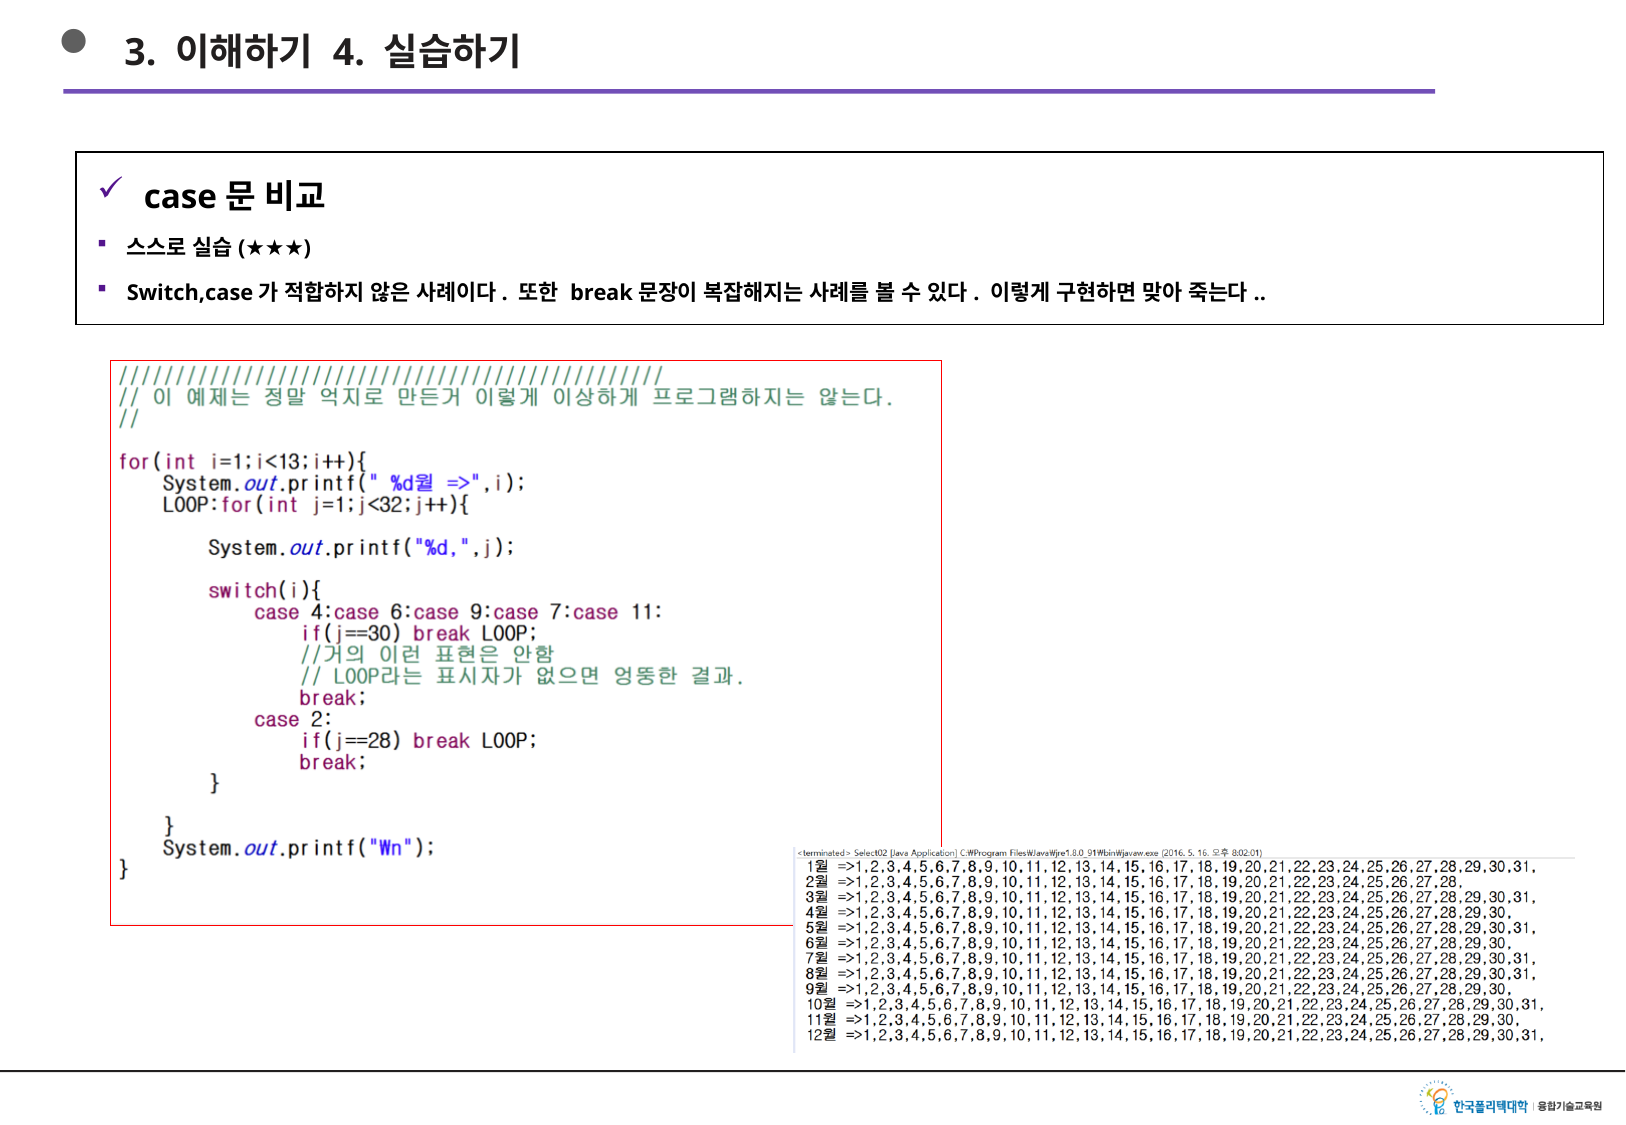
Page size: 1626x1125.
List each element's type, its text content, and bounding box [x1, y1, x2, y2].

text_box 3. 이해하기 4. 실습하기 [109, 20, 943, 93]
picture [110, 359, 1575, 1053]
picture [1415, 1076, 1604, 1118]
text_box case문 비교 스스로 실습(★★★) Switch,case가 적합하지 않은 사례이다. 또한 break문장이 복잡해지는 사례를 볼 수 있다. 이렇게 구현하면 맞아 죽는다.. [75, 152, 1604, 325]
